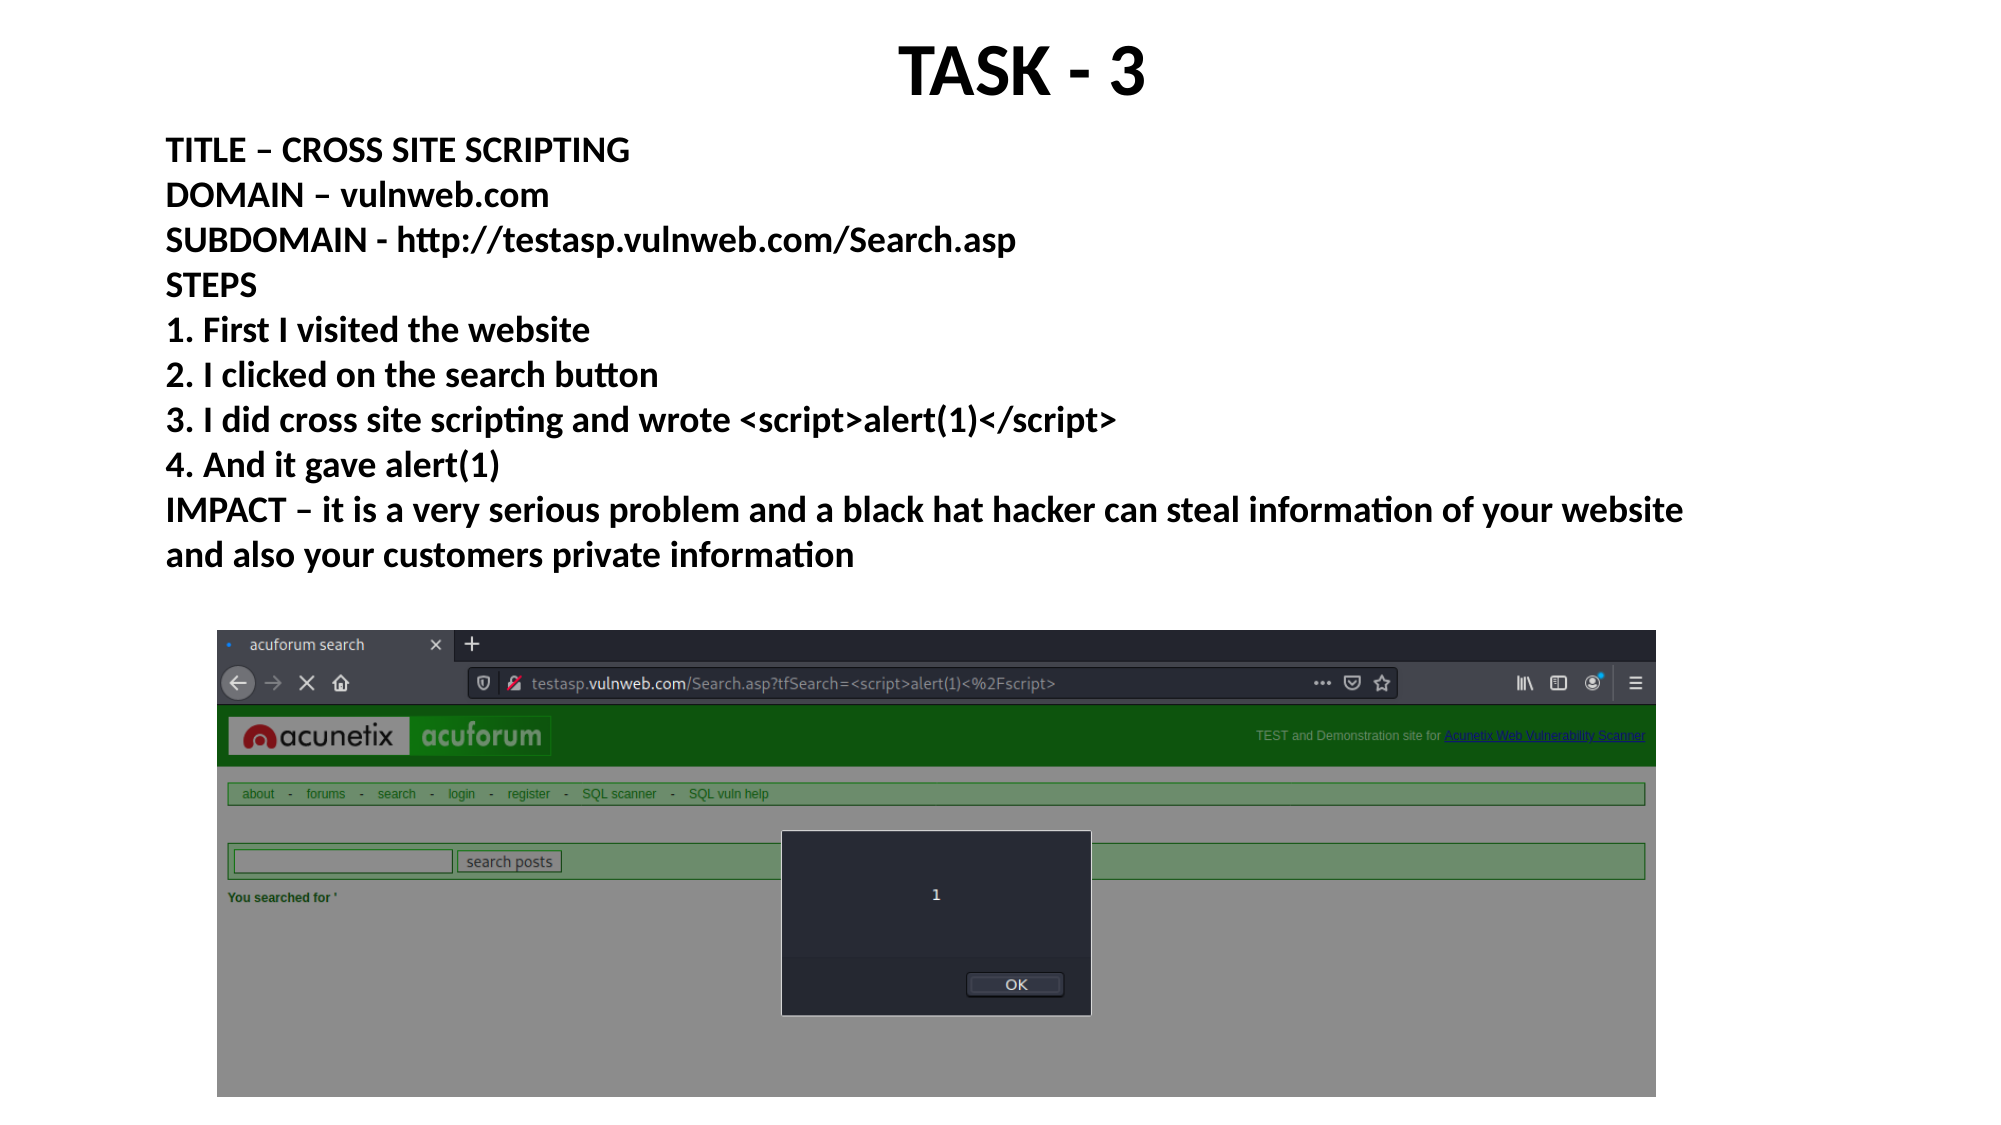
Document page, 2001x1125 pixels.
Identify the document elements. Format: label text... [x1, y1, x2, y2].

picture [217, 630, 1656, 1097]
text_box TASK - 3 [883, 13, 1162, 119]
text_box TITLE – CROSS SITE SCRIPTING DOMAIN – vulnweb.com SUBDOMAIN - http://testasp.vulnweb.com/Search.asp STEPS First I visited the website I clicked on the search button I did cross site scripting and wrote <script>alert(1)</script> And it gave alert(1) IMPACT – it is a very serious problem and a black hat hacker can steal information of your website and also your customers private information [150, 117, 1723, 583]
